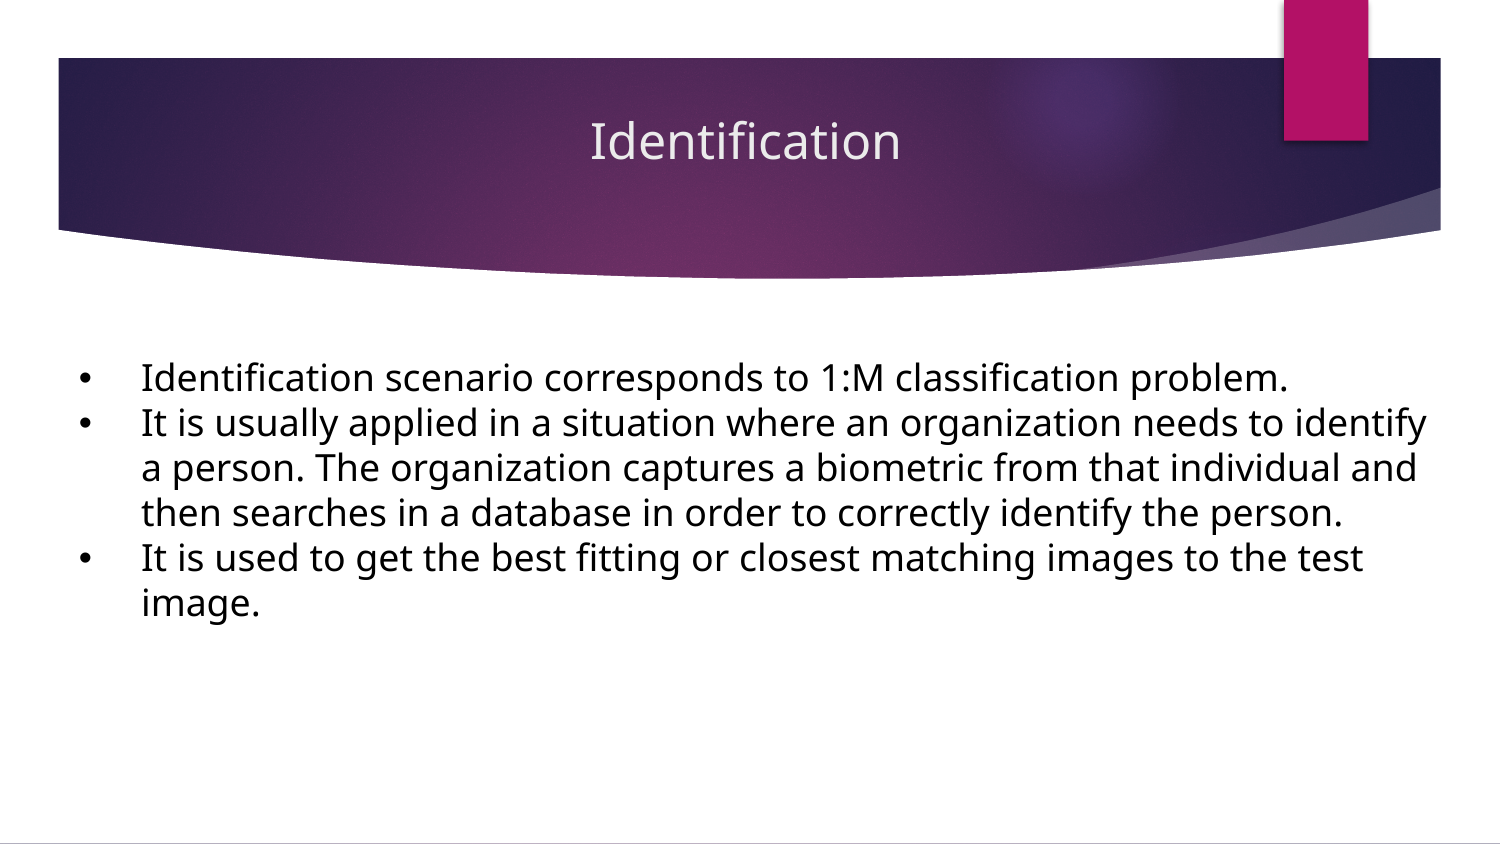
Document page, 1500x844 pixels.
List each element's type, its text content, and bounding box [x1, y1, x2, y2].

picture [59, 58, 1440, 278]
title Identification [575, 94, 925, 189]
list Identification scenario corresponds to 1:M classification problem. It is usually applied in a situation where an organization needs to identify a person. The organization captures a biometric from that individual and then searches in a database in order to correctly identify the person. It is used to get the best fitting or closest matching images to the test image. [51, 339, 1449, 787]
